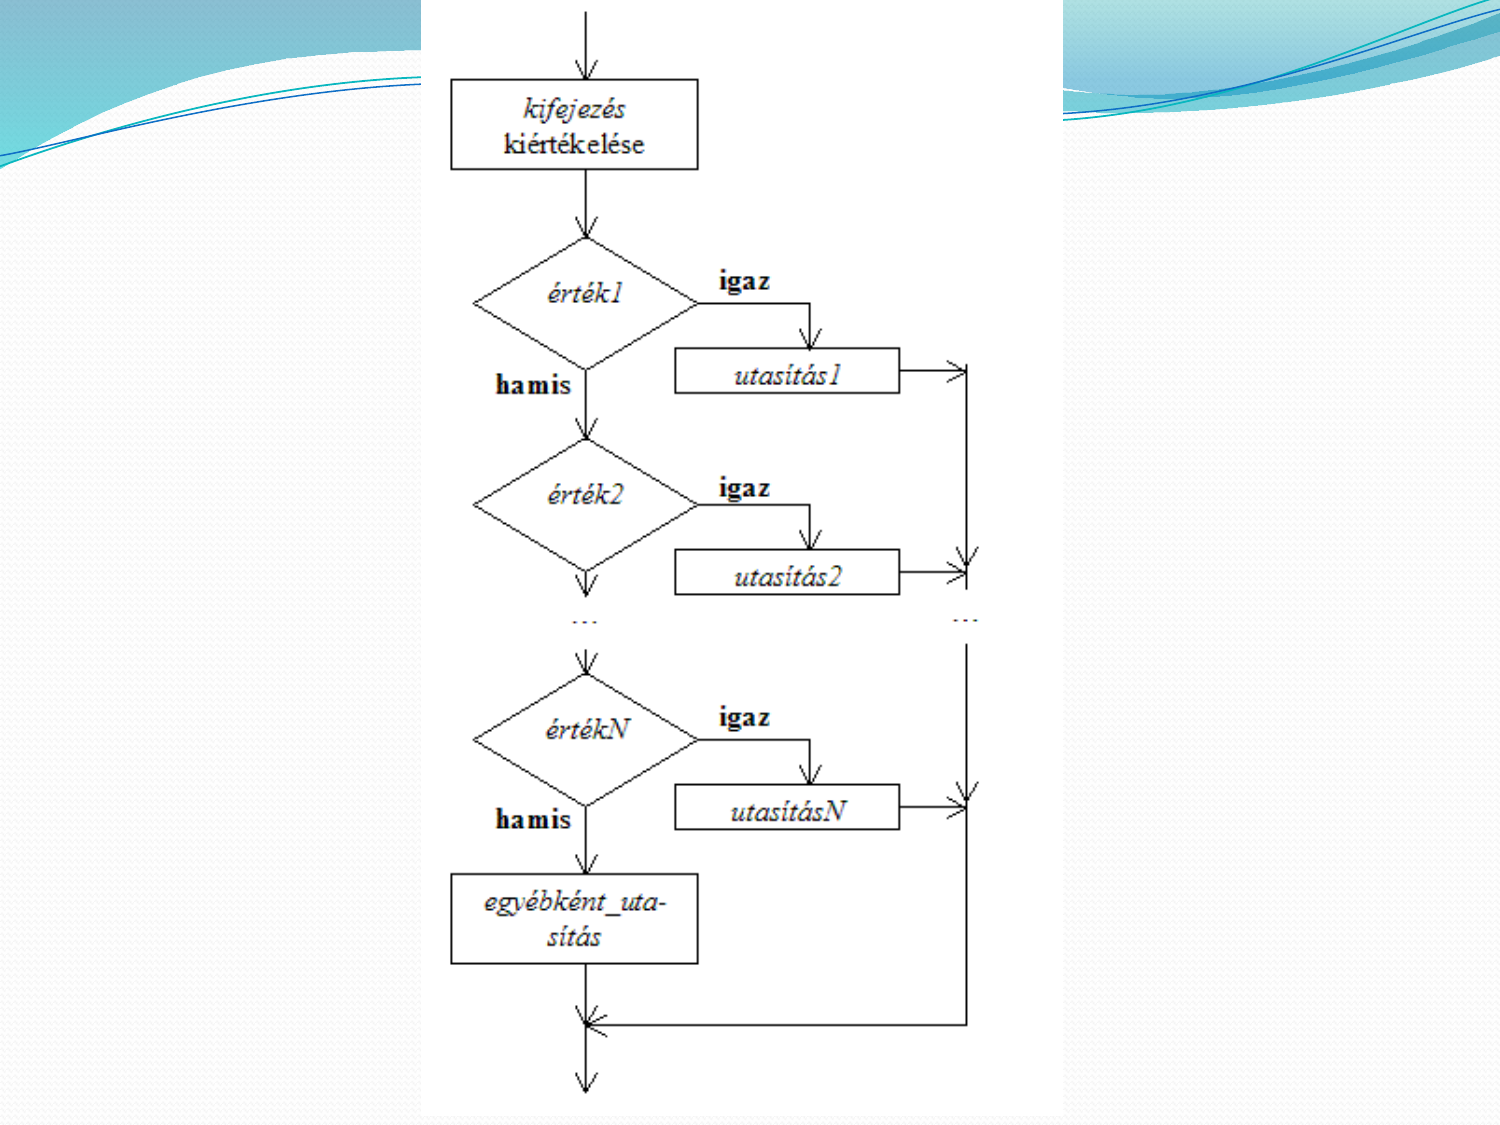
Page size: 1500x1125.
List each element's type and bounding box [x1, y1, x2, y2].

picture [421, 0, 1063, 1117]
